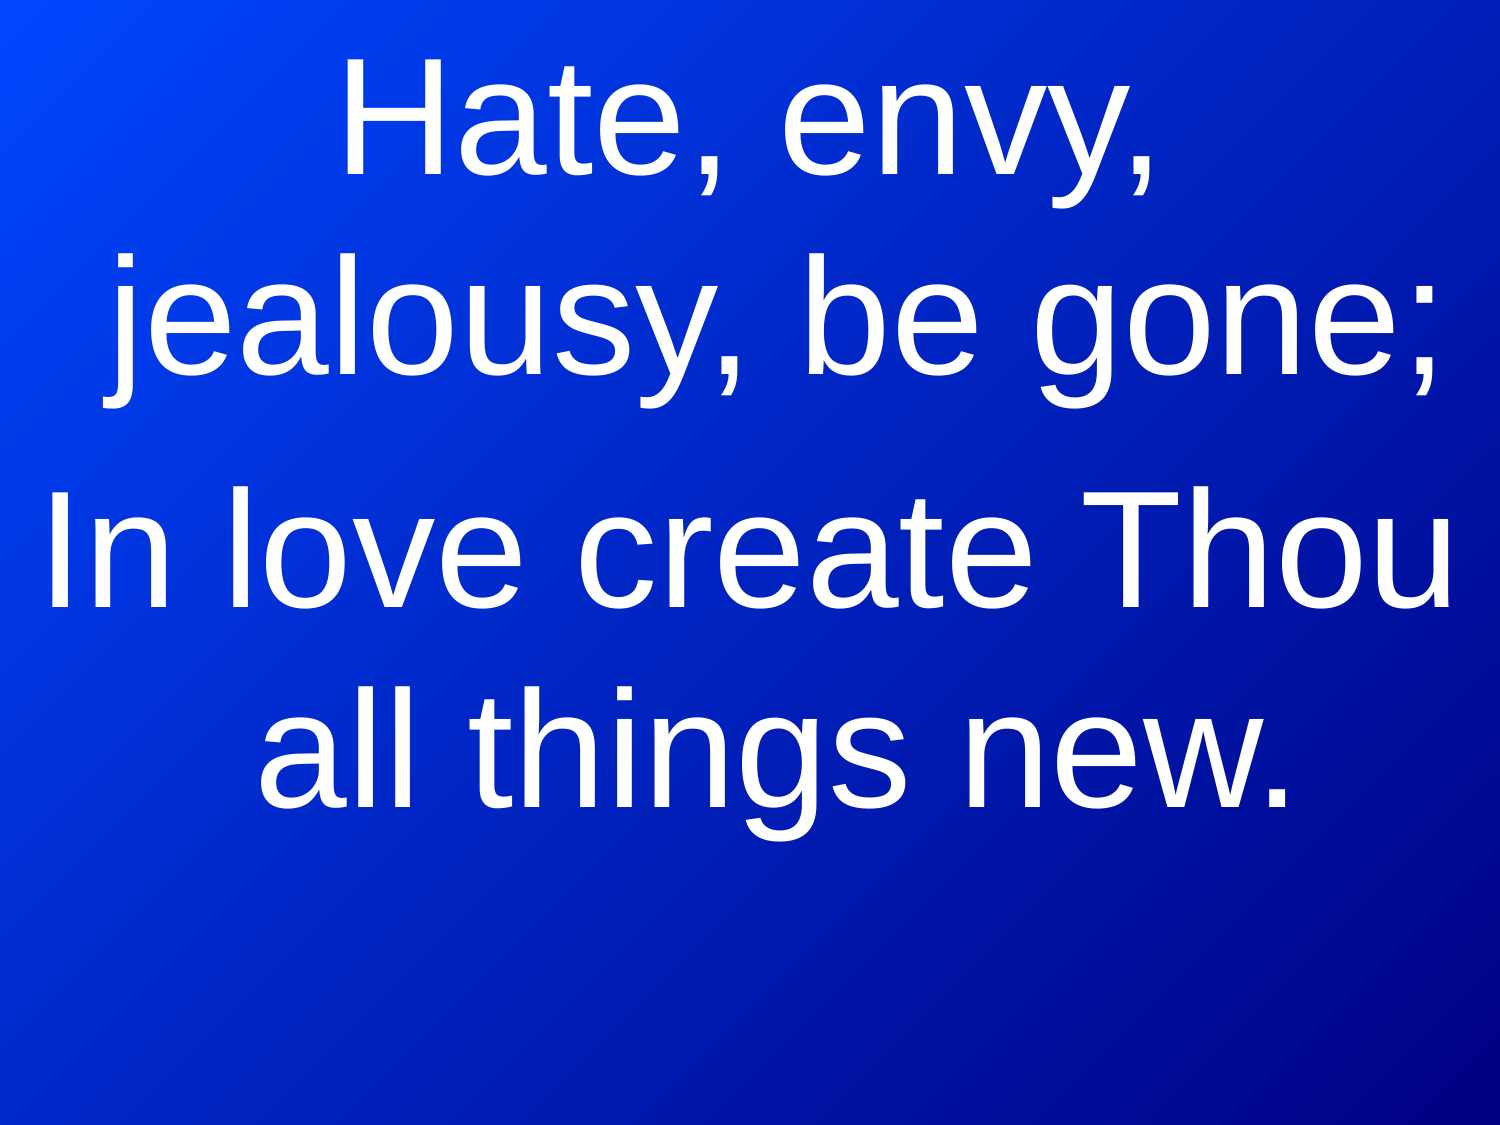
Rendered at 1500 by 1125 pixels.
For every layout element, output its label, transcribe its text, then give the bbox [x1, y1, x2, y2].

list Hate, envy, jealousy, be gone; In love create Thou all things new. [0, 0, 1500, 1125]
